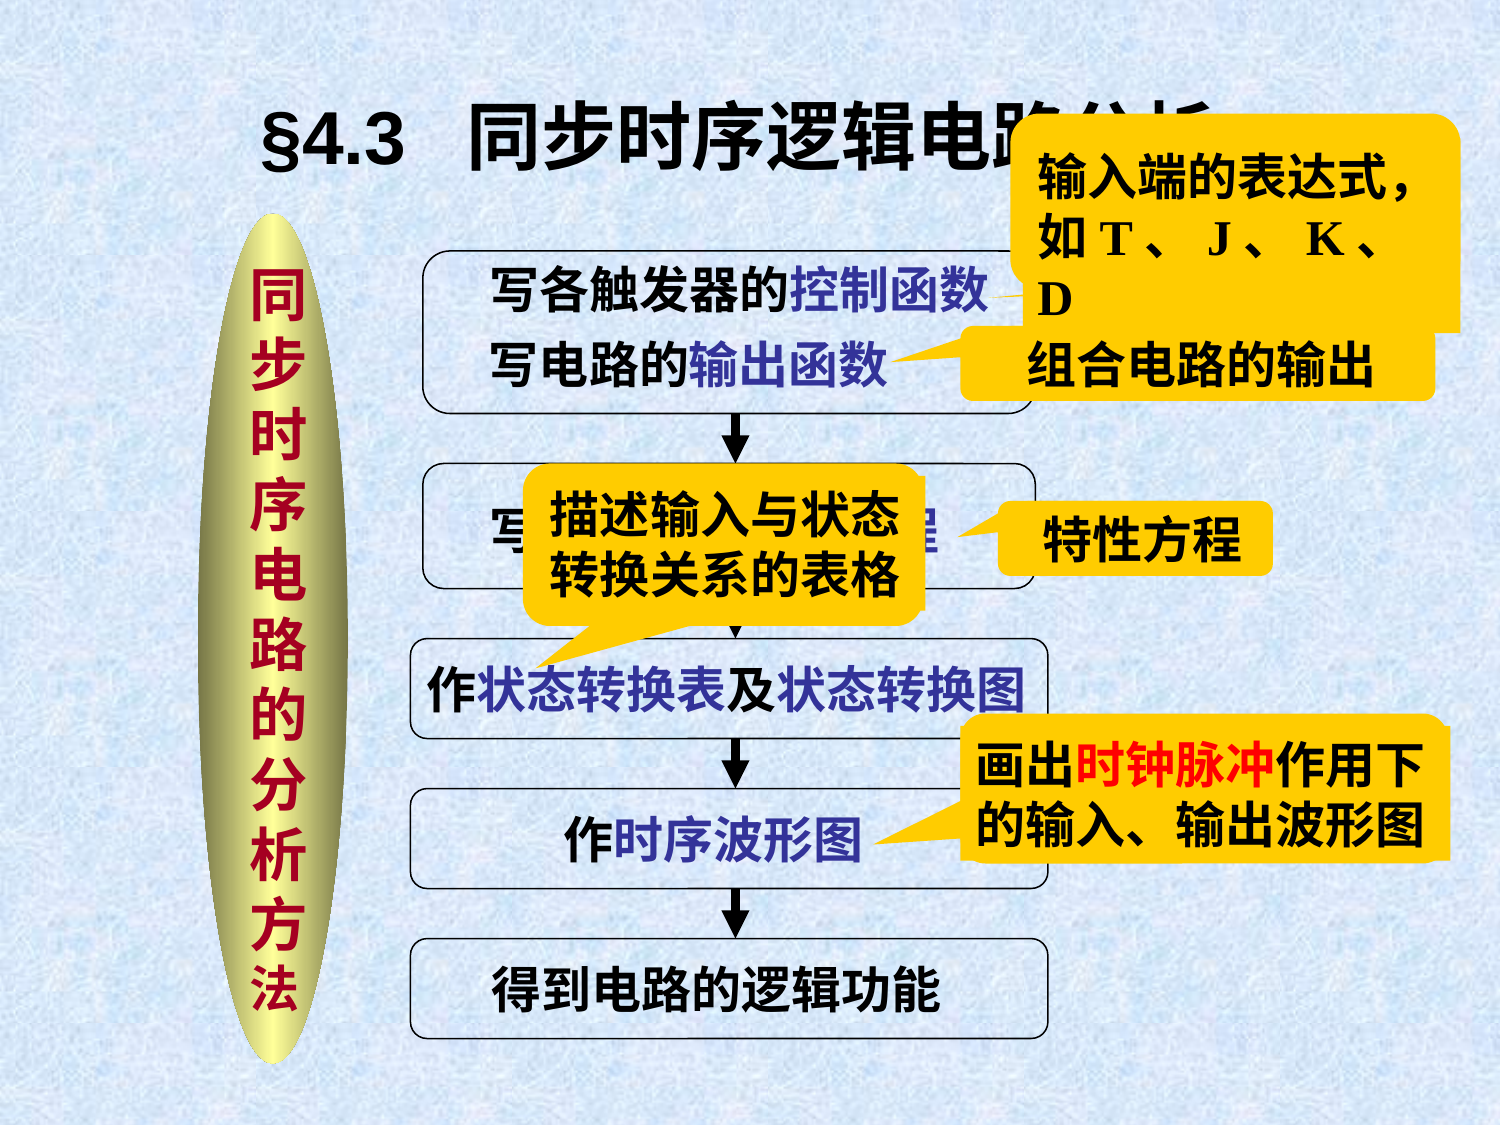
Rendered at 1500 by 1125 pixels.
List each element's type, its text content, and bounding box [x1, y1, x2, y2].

text_box [729, 626, 742, 637]
text_box [729, 739, 742, 787]
text_box [729, 414, 742, 462]
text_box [997, 500, 1273, 576]
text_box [410, 638, 1048, 739]
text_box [960, 713, 1451, 864]
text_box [926, 463, 1036, 589]
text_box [1010, 113, 1461, 289]
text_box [197, 213, 348, 1064]
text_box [522, 463, 926, 626]
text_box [960, 325, 1436, 401]
picture [0, 0, 1500, 1125]
text_box [729, 889, 742, 937]
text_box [410, 788, 1048, 889]
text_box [422, 463, 522, 589]
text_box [410, 938, 1048, 1039]
text_box §4.3 同步时序逻辑电路分析 [194, 78, 1282, 191]
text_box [422, 250, 1036, 414]
